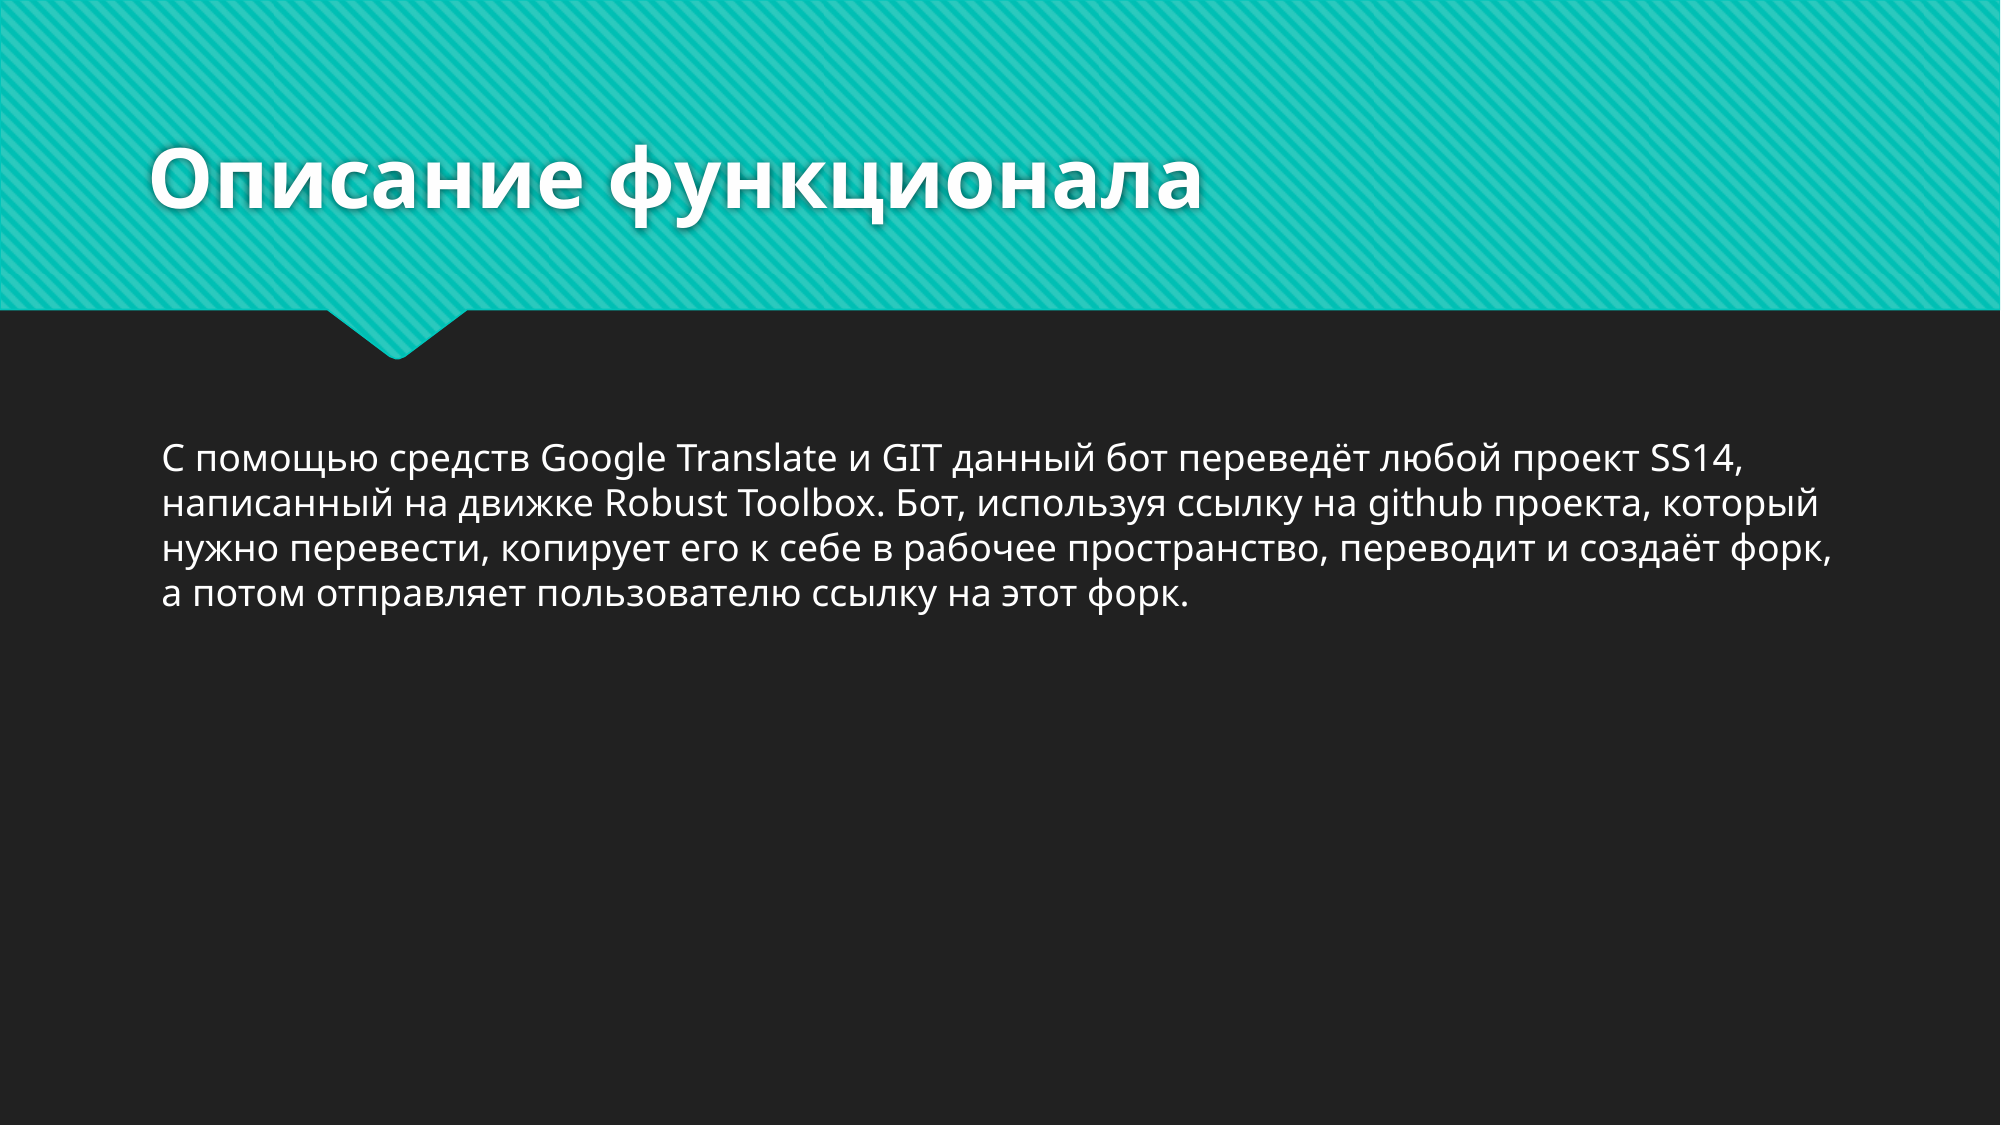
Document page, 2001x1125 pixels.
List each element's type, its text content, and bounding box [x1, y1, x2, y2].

title Описание функционала [132, 73, 1868, 233]
text_box [132, 411, 963, 1005]
text_box С помощью средств Google Translate и GIT данный бот переведёт любой проект SS14, написанный на движке Robust Toolbox. Бот, используя ссылку на github проекта, который нужно перевести, копирует его к себе в рабочее пространство, переводит и создаёт форк, а потом отправляет пользователю ссылку на этот форк. [146, 426, 1854, 785]
